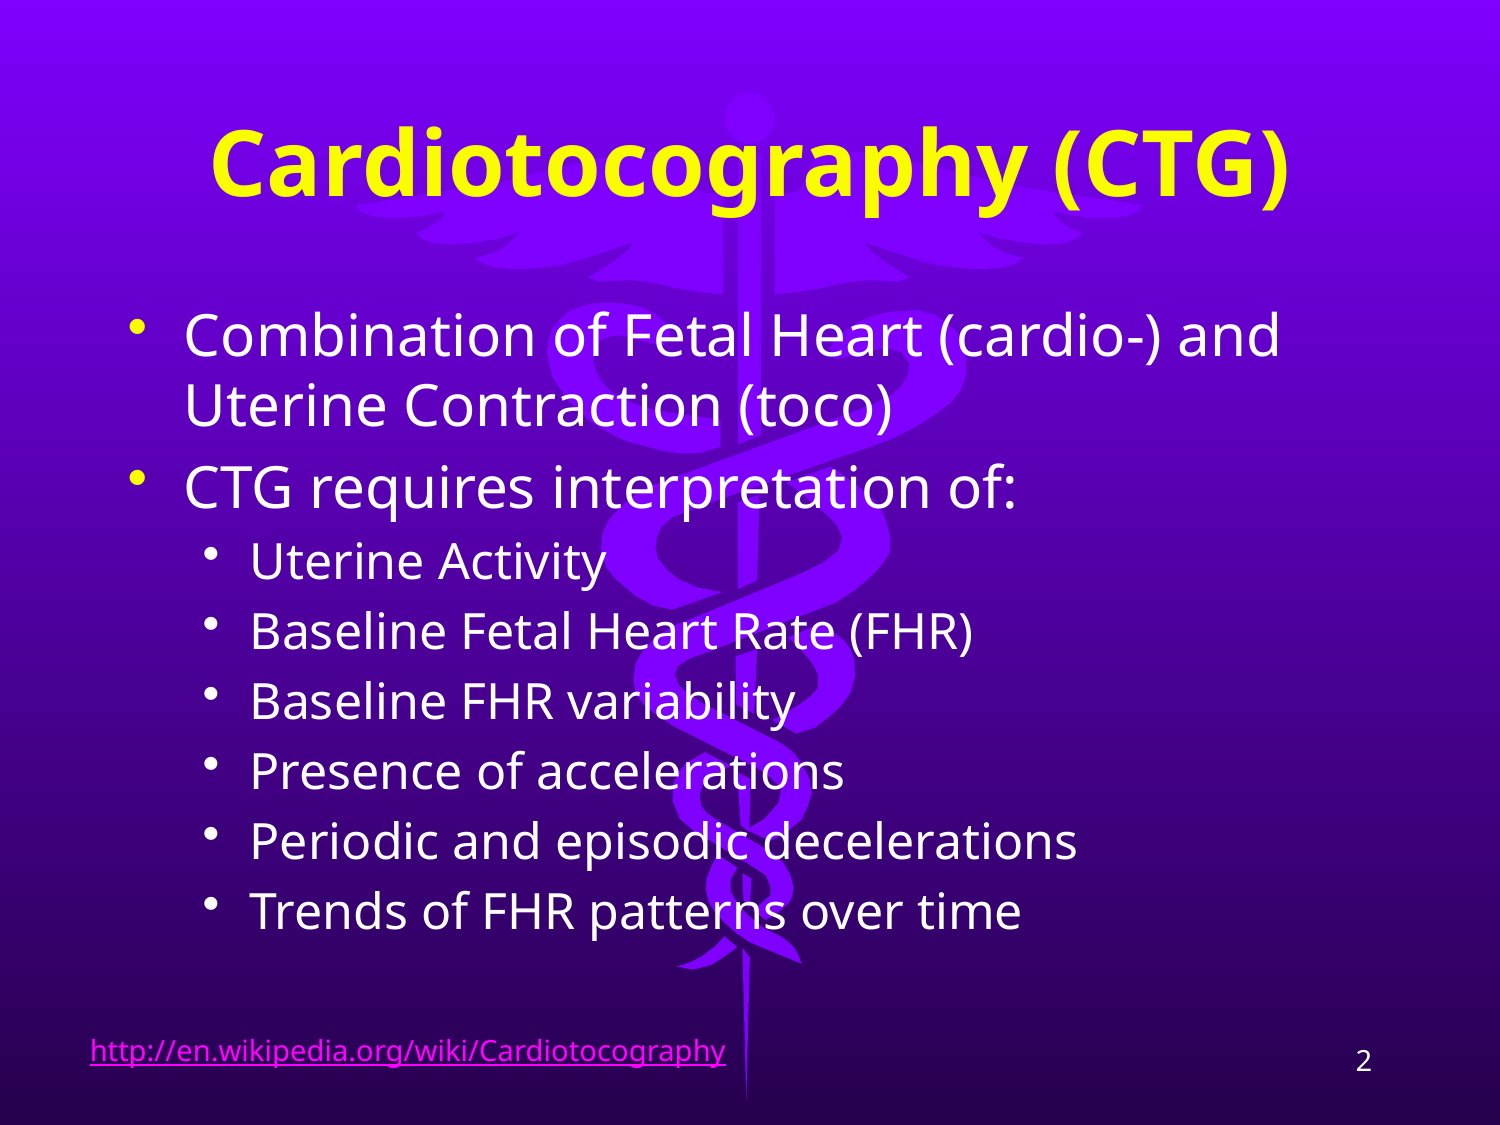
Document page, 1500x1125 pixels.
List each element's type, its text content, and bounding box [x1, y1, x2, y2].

slide_number 2 [1074, 1025, 1388, 1100]
text_box http://en.wikipedia.org/wiki/Cardiotocography [74, 1025, 825, 1080]
list Combination of Fetal Heart (cardio-) and Uterine Contraction (toco) CTG requires interpretation of: Uterine Activity Baseline Fetal Heart Rate (FHR) Baseline FHR variability Presence of accelerations Periodic and episodic decelerations Trends of FHR patterns over time [112, 290, 1388, 966]
title Cardiotocography (CTG) [112, 65, 1388, 254]
